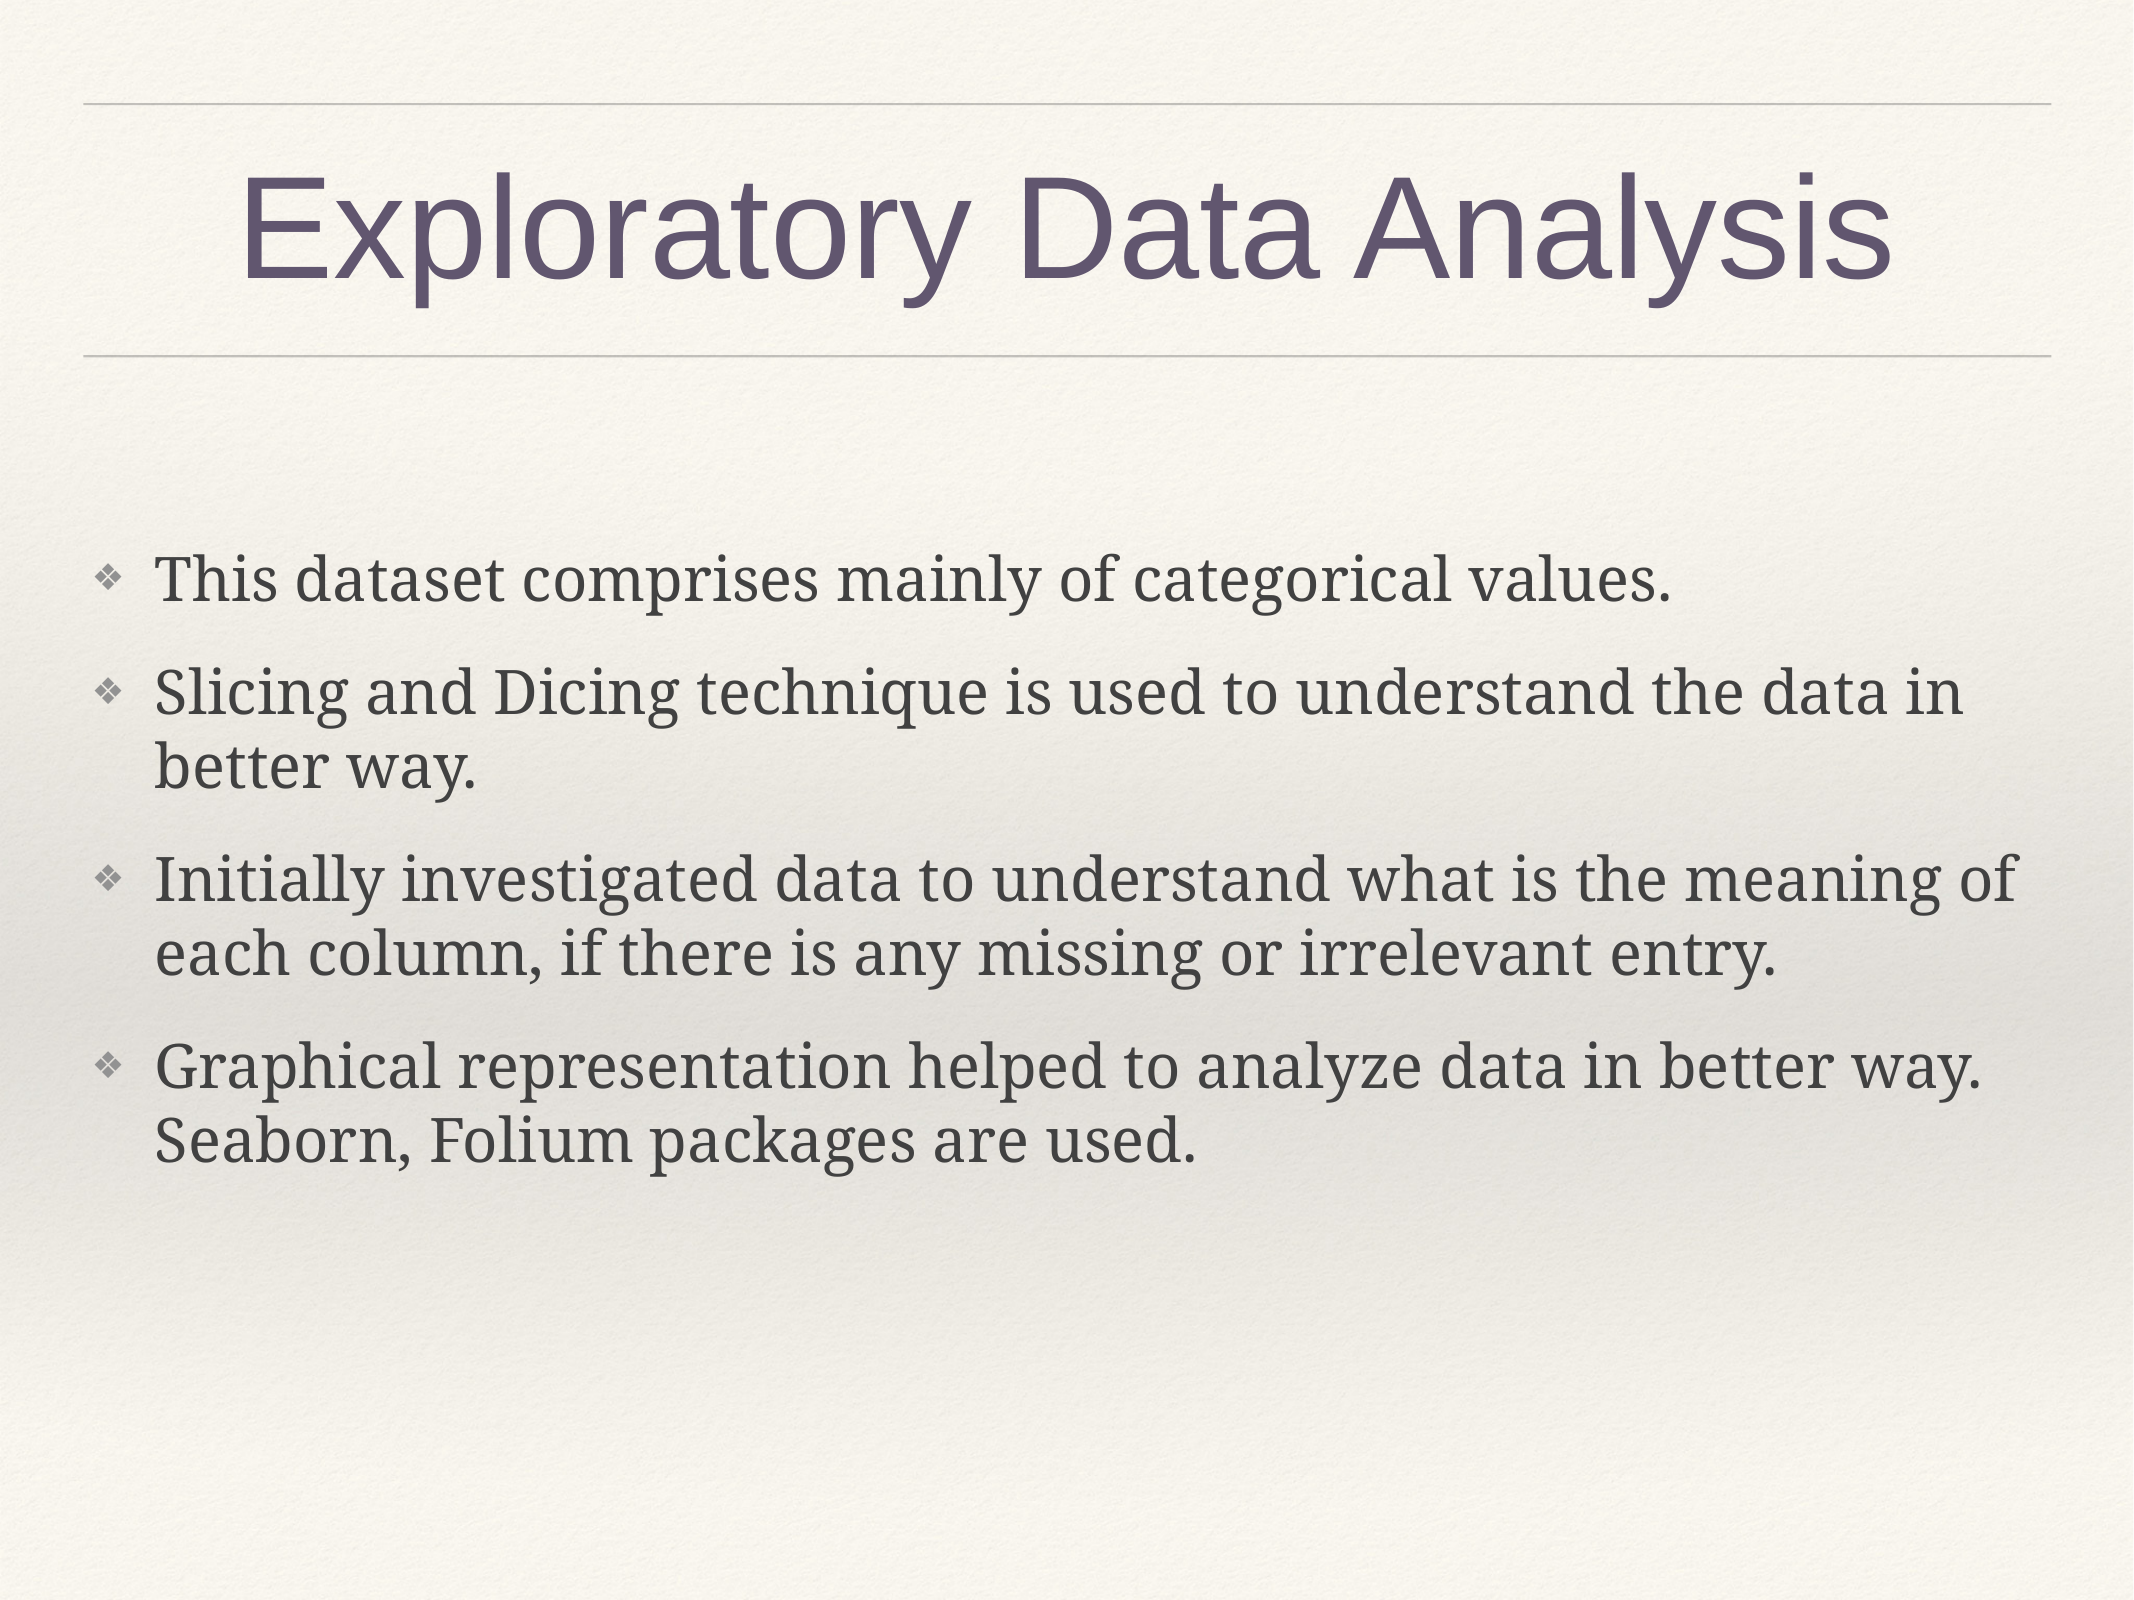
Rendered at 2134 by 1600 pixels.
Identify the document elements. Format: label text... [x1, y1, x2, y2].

picture [0, 0, 2134, 1600]
title Exploratory Data Analysis [82, 130, 2051, 332]
list This dataset comprises mainly of categorical values. Slicing and Dicing technique is used to understand the data in better way. Initially investigated data to understand what is the meaning of each column, if there is any missing or irrelevant entry. Graphical representation helped to analyze data in better way. Seaborn, Folium packages are used. [82, 356, 2051, 1358]
